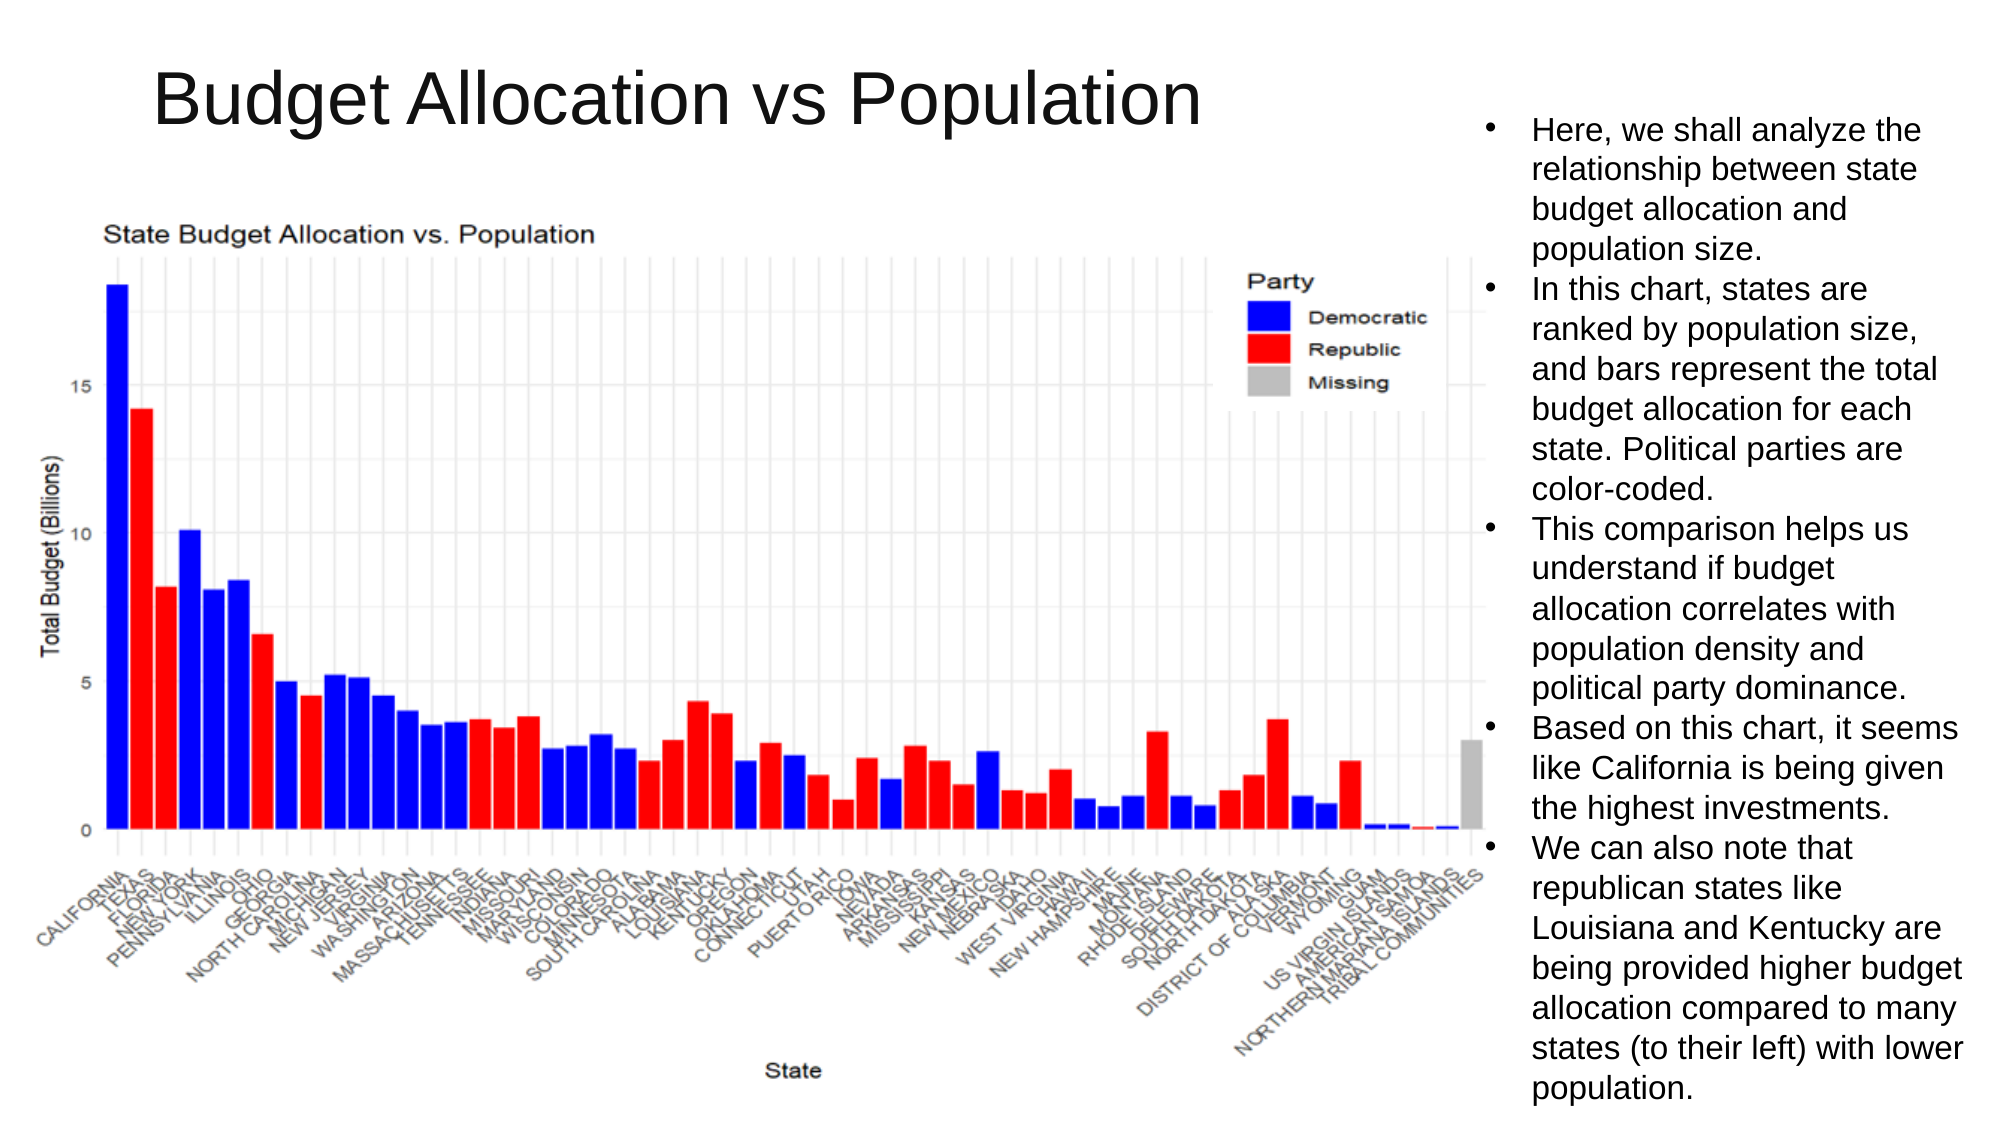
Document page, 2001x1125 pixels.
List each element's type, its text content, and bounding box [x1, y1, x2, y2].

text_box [11, 206, 1504, 1101]
text_box Here, we shall analyze the relationship between state budget allocation and population size. In this chart, states are ranked by population size, and bars represent the total budget allocation for each state. Political parties are color-coded. This comparison helps us understand if budget allocation correlates with population density and political party dominance. Based on this chart, it seems like California is being given the highest investments. We can also note that republican states like Louisiana and Kentucky are being provided higher budget allocation compared to many states (to their left) with lower population. [1469, 100, 1989, 1125]
title Budget Allocation vs Population [137, 25, 1863, 175]
